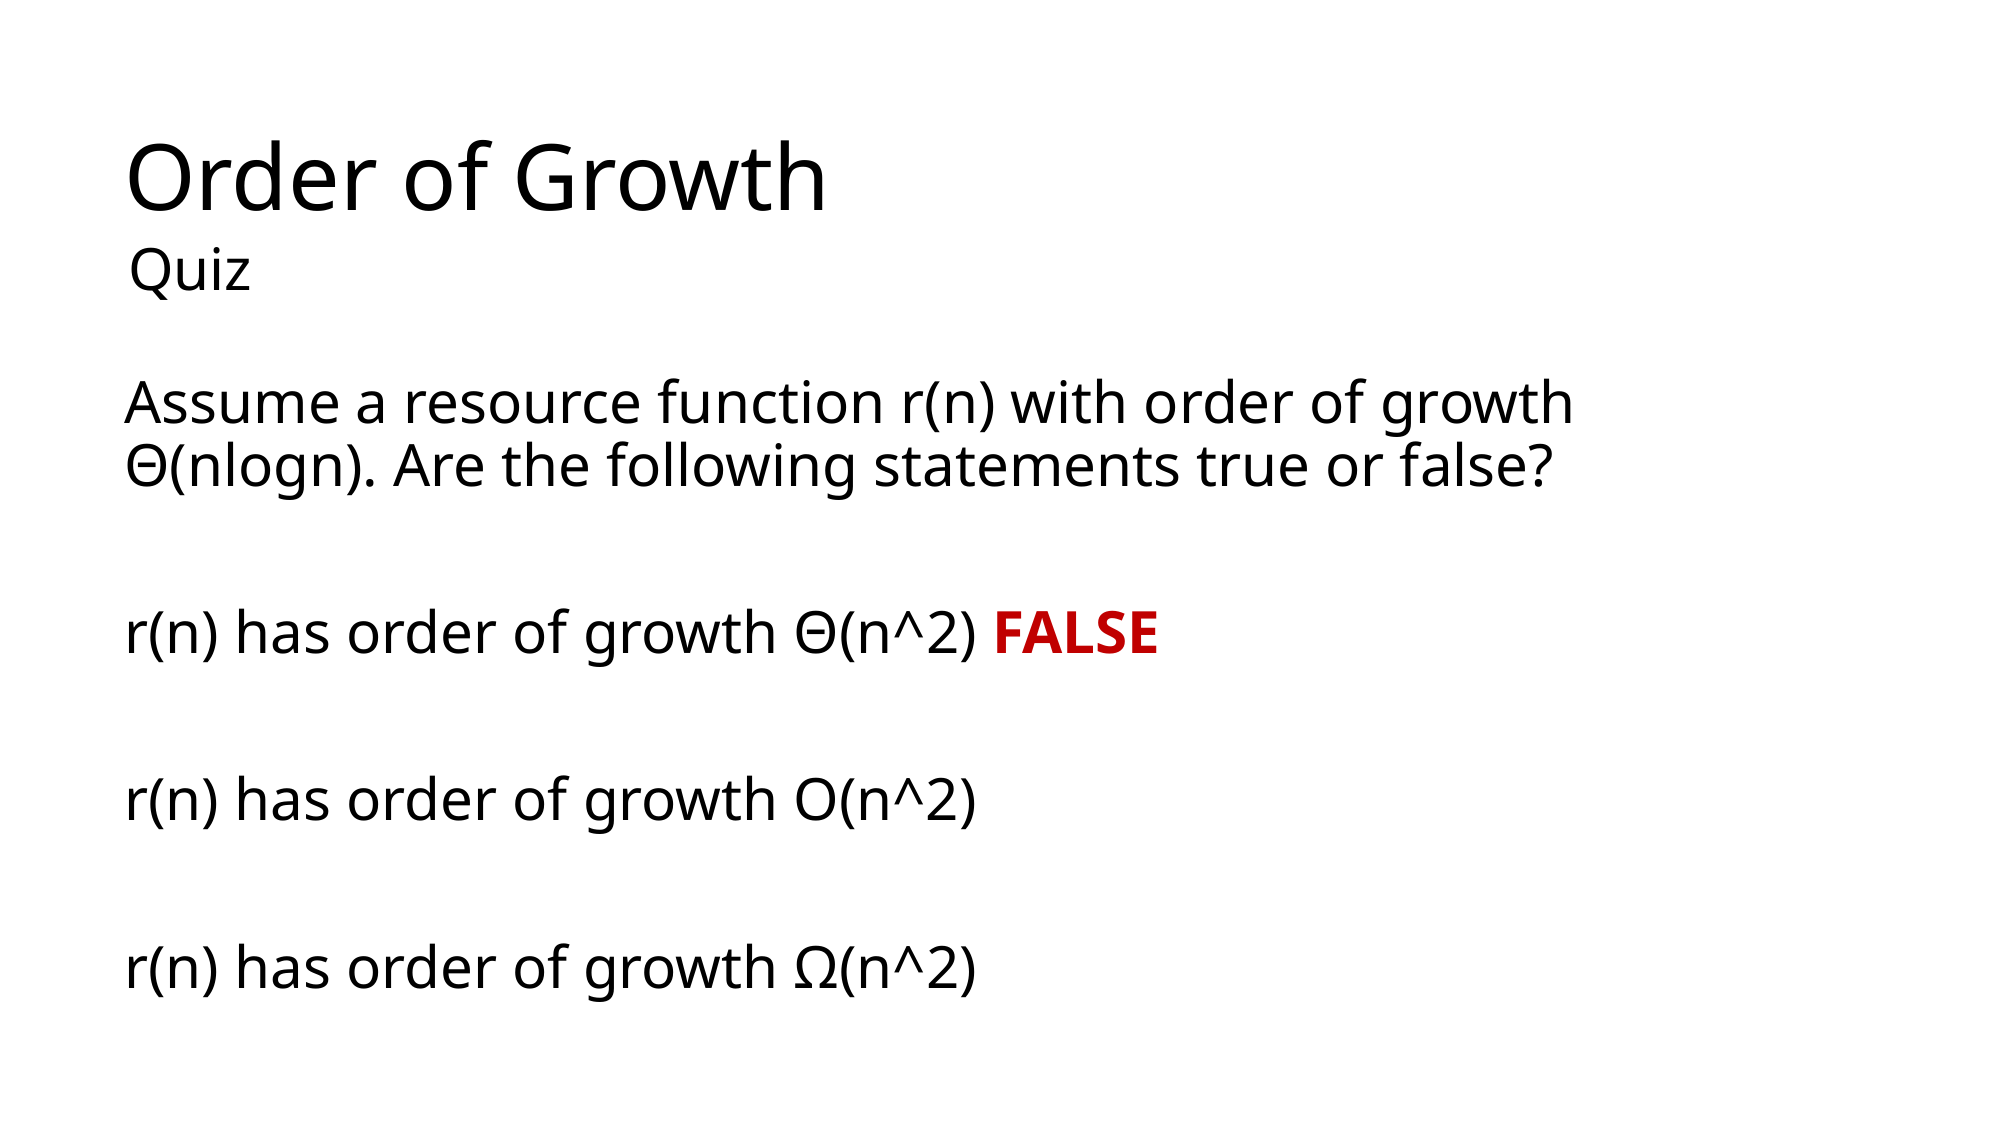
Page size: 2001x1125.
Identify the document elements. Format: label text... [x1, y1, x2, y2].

title Order of Growth [109, 64, 1884, 297]
list Assume a resource function r(n) with order of growth Θ(nlogn). Are the following statements true or false? r(n) has order of growth Θ(n^2) FALSE r(n) has order of growth O(n^2) r(n) has order of growth Ω(n^2) [109, 365, 1859, 1066]
text_box Quiz [113, 209, 1888, 335]
